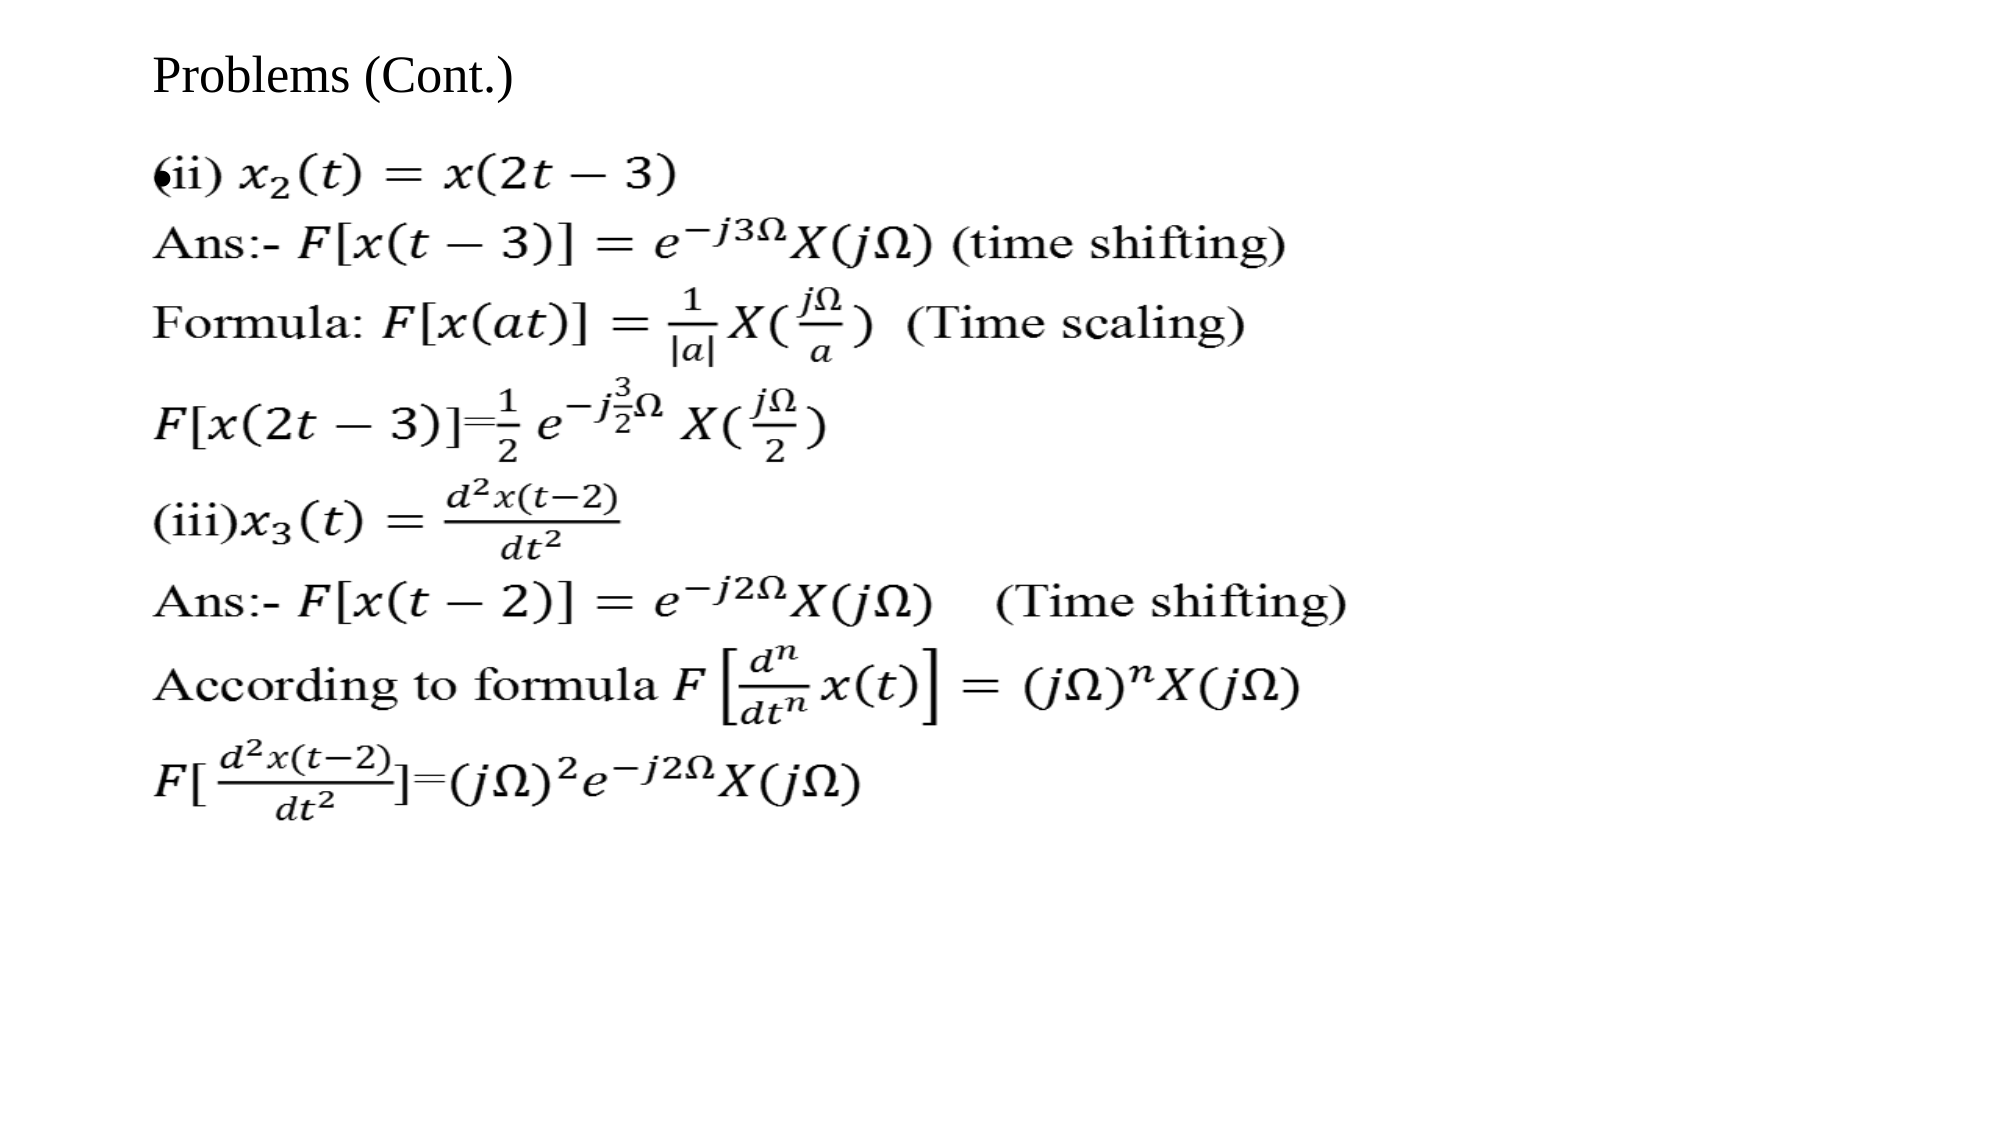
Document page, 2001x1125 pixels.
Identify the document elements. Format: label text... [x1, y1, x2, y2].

list [137, 143, 1863, 1023]
title Problems (Cont.) [137, 40, 1863, 112]
